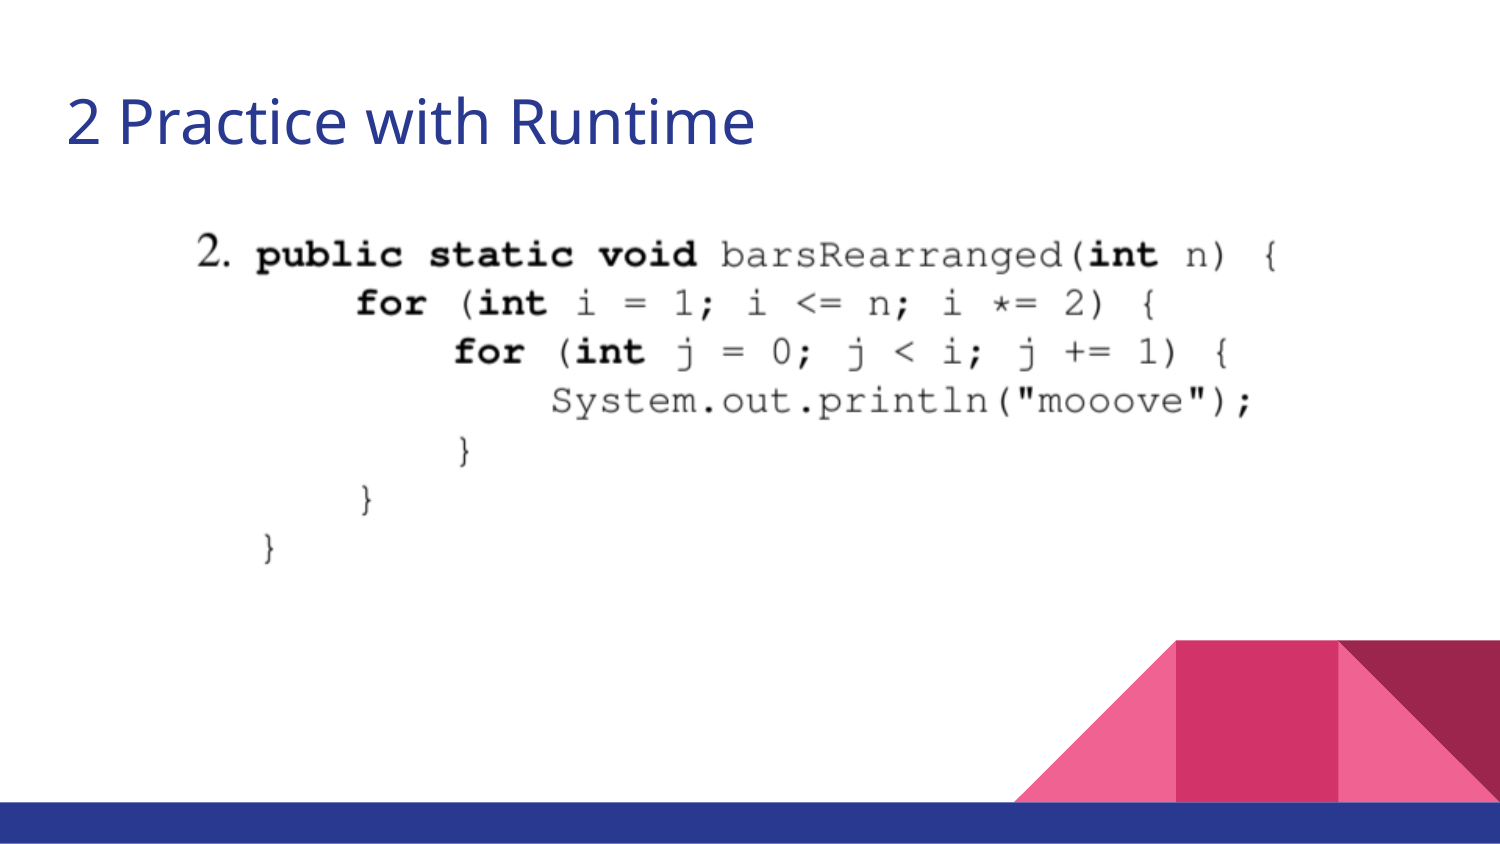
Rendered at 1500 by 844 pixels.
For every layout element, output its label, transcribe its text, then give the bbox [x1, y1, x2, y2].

title 2 Practice with Runtime [51, 67, 1449, 167]
picture [177, 201, 1323, 609]
